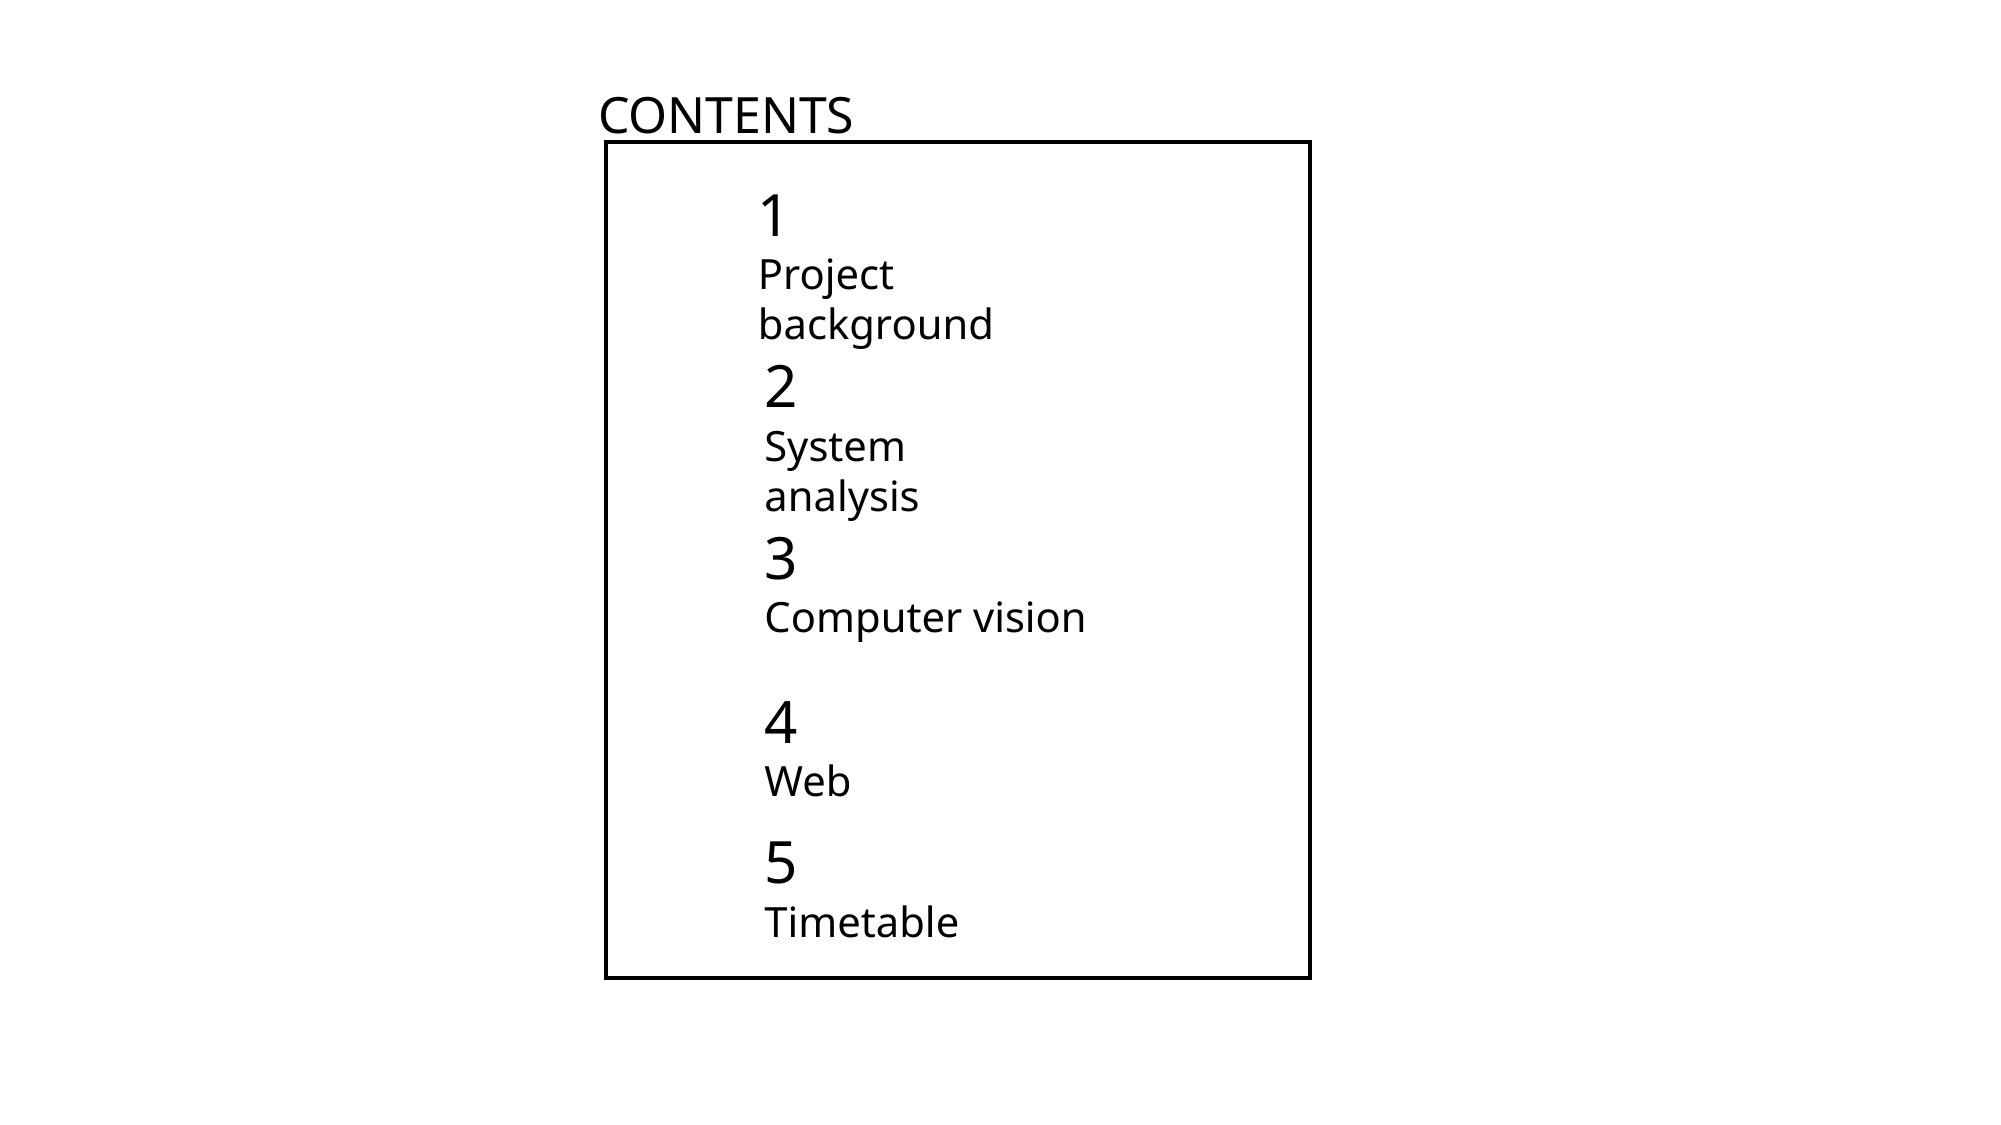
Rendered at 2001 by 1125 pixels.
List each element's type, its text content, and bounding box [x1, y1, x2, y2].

text_box 2 System analysis [756, 341, 1054, 513]
text_box [606, 141, 1311, 979]
text_box 1 Project background [750, 170, 1107, 355]
text_box 4 Web [756, 677, 1054, 813]
text_box 3 Computer vision [756, 513, 1151, 649]
text_box 5 Timetable [756, 818, 1054, 954]
text_box CONTENTS [590, 76, 875, 151]
